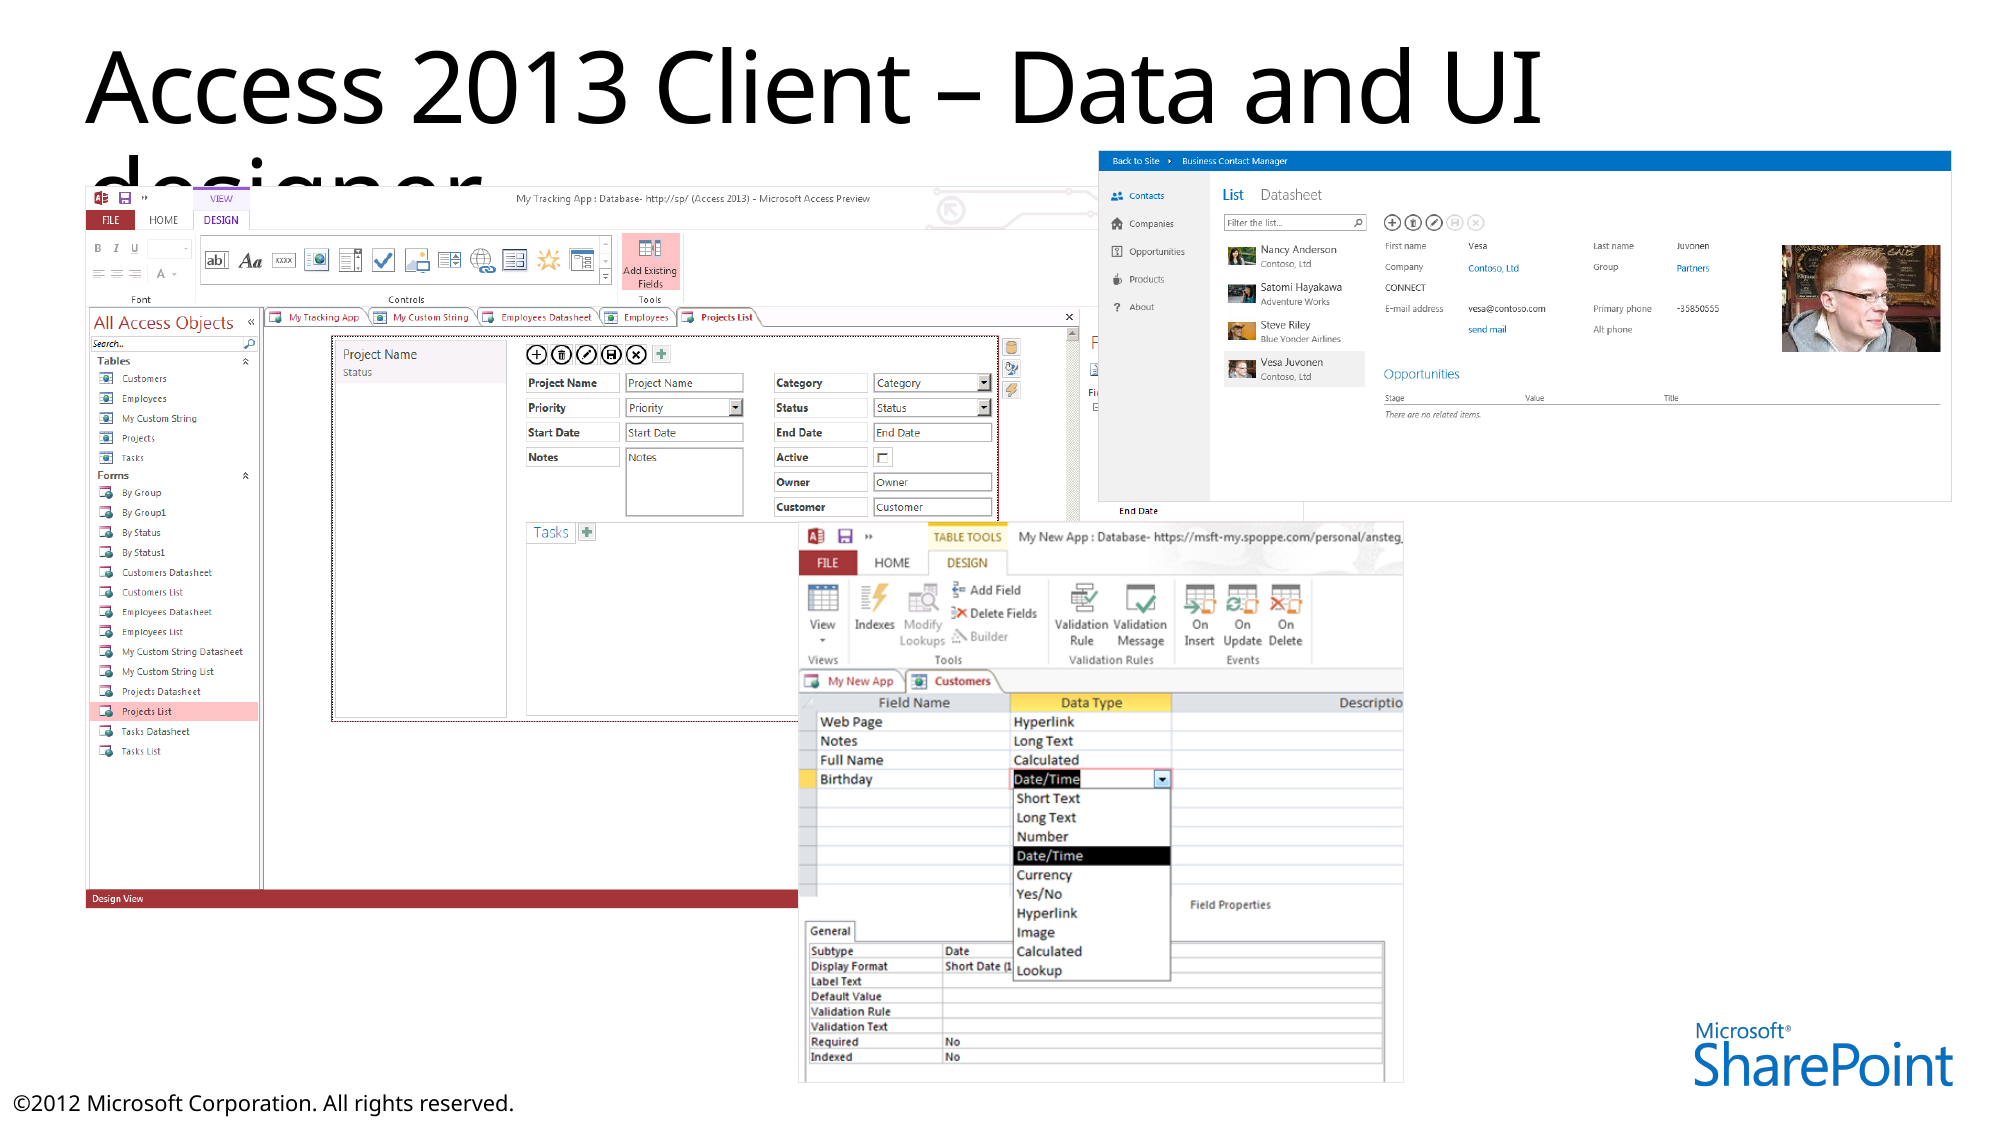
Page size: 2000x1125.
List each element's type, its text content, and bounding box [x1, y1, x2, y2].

picture [84, 150, 1952, 1083]
title Access 2013 Client – Data and UI designer [85, 37, 1914, 161]
picture [1690, 1007, 1953, 1098]
